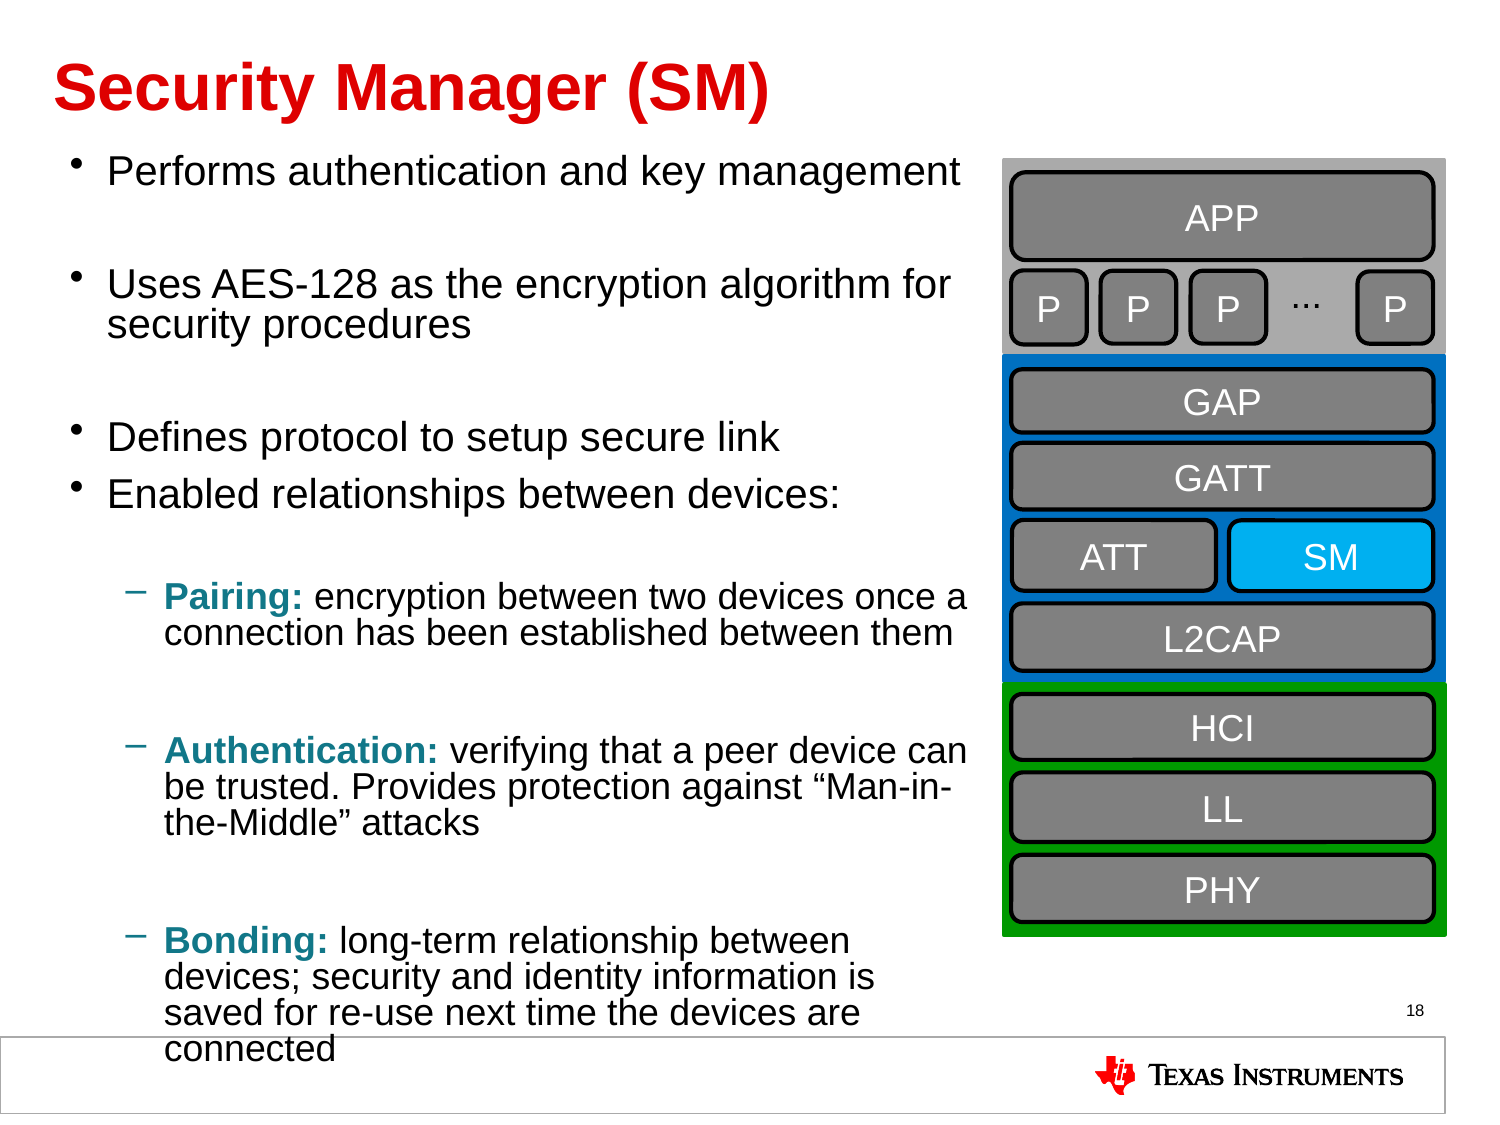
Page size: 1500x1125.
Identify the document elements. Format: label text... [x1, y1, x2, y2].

list Performs authentication and key management Uses AES-128 as the encryption algorithm for security procedures Defines protocol to setup secure link Enabled relationships between devices: Pairing: encryption between two devices once a connection has been established between them Authentication: verifying that a peer device can be trusted. Provides protection against “Man-in-the-Middle” attacks Bonding: long-term relationship between devices; security and identity information is saved for re-use next time the devices are connected [54, 145, 986, 984]
picture [1095, 1056, 1403, 1095]
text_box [1003, 159, 1445, 936]
slide_number 18 [1089, 992, 1440, 1027]
title Security Manager (SM) [37, 23, 1426, 158]
